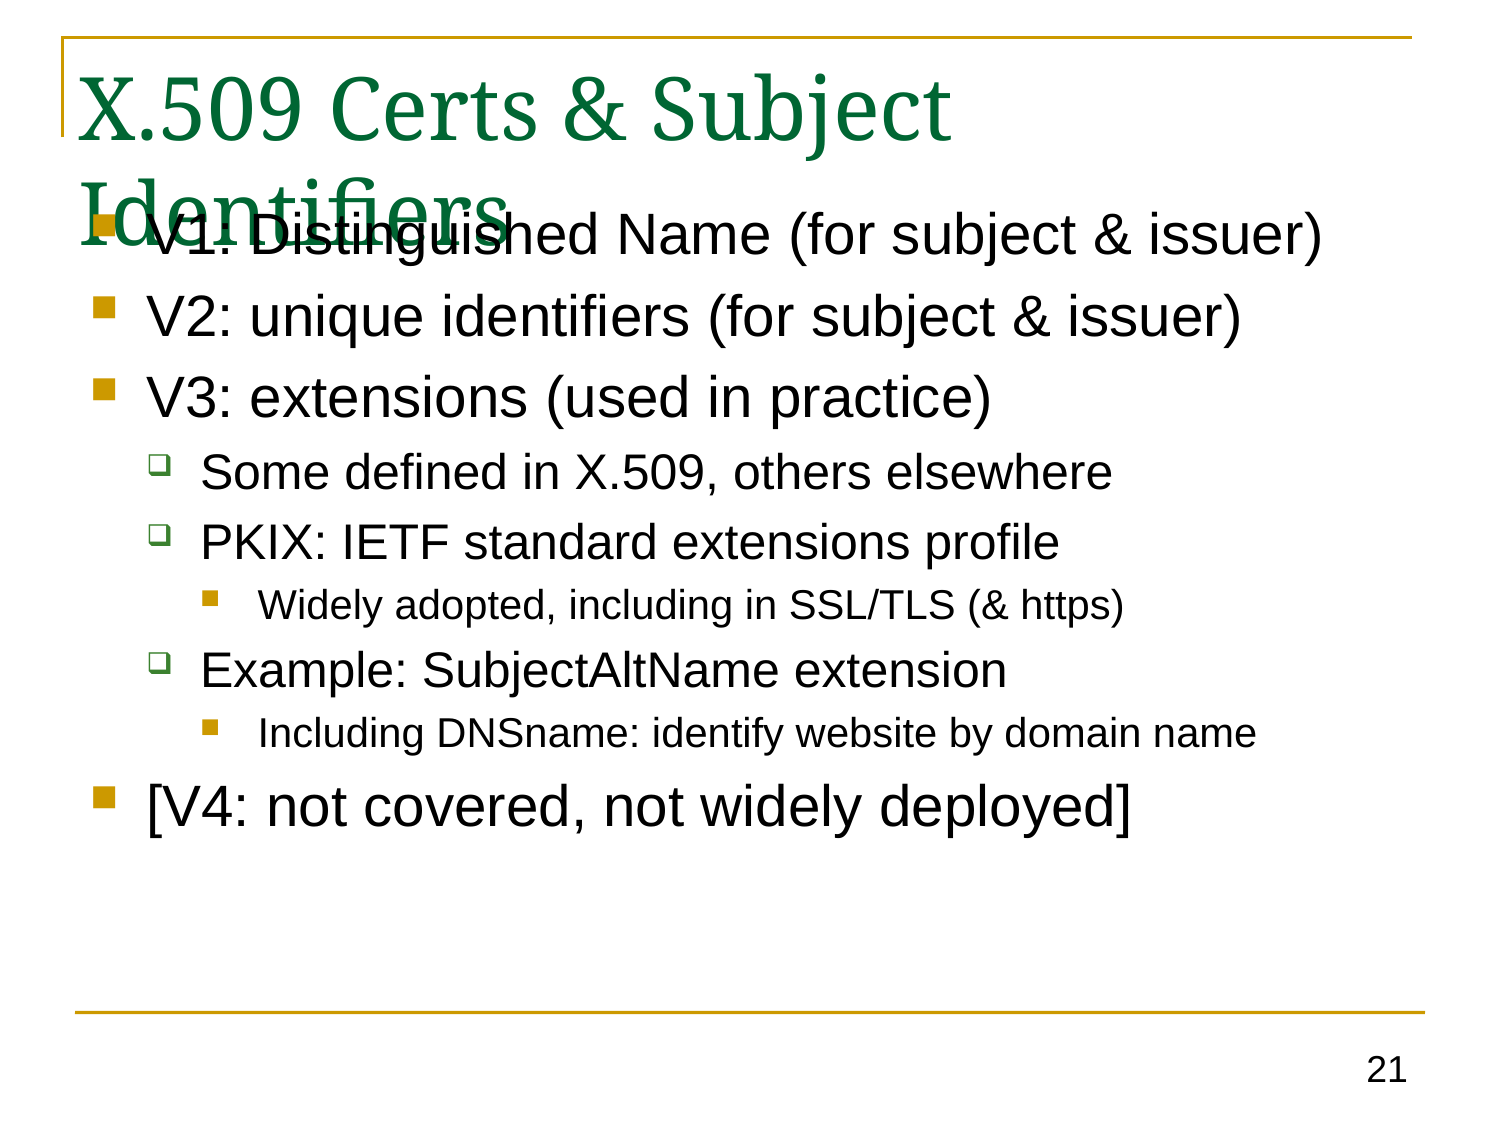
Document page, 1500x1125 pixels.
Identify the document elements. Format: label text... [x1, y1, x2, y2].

list V1: Distinguished Name (for subject & issuer) V2: unique identifiers (for subject & issuer) V3: extensions (used in practice) Some defined in X.509, others elsewhere PKIX: IETF standard extensions profile Widely adopted, including in SSL/TLS (& https) Example: SubjectAltName extension Including DNSname: identify website by domain name [V4: not covered, not widely deployed] [75, 188, 1381, 1006]
text_box 21 [1351, 1023, 1424, 1098]
title X.509 Certs & Subject Identifiers [63, 45, 1425, 174]
